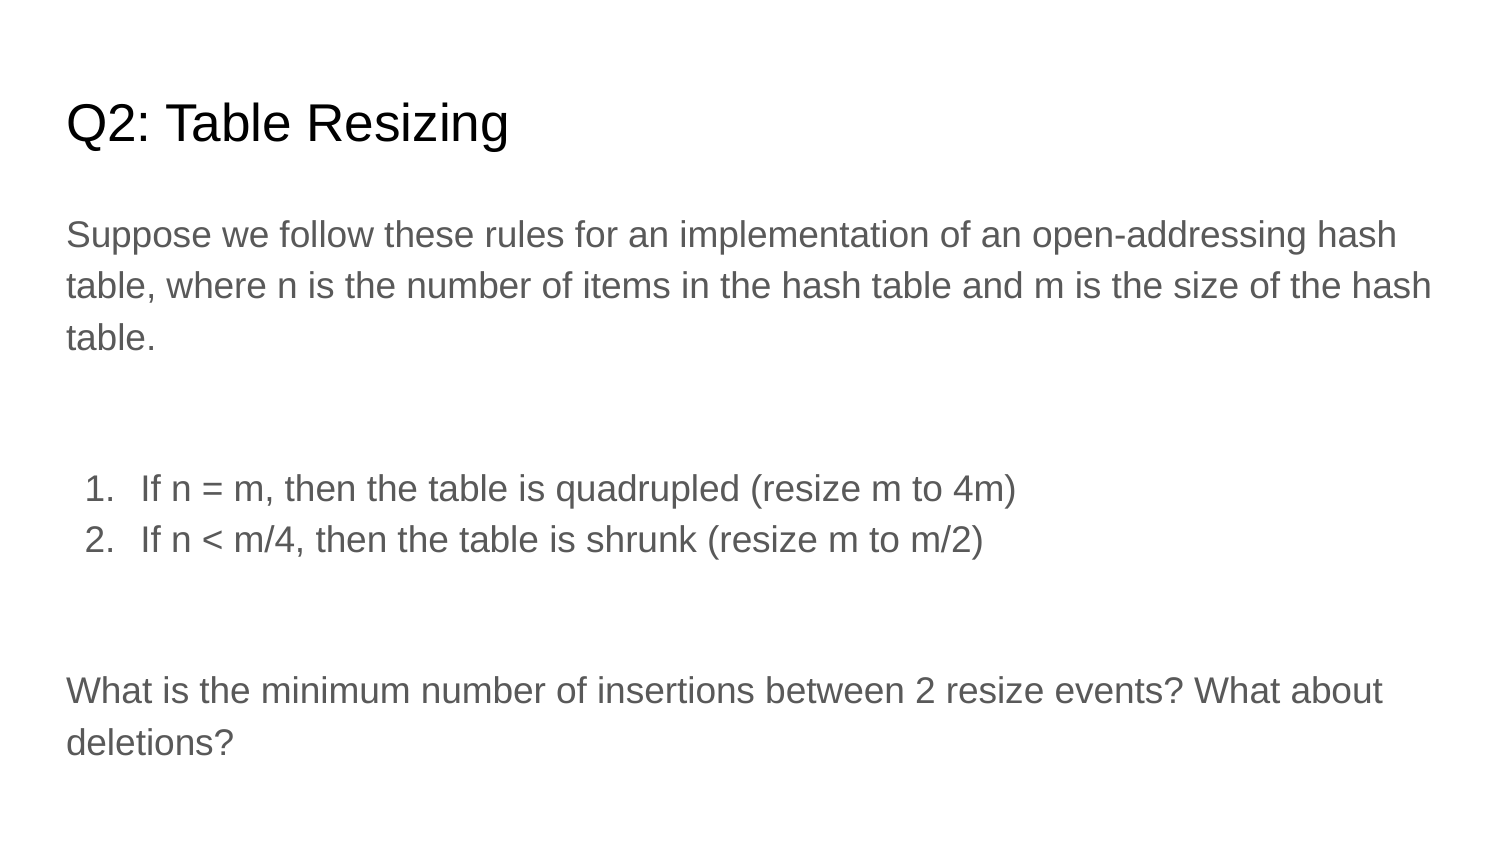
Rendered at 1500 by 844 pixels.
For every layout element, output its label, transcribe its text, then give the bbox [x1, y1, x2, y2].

title Q2: Table Resizing [51, 72, 1449, 167]
list Suppose we follow these rules for an implementation of an open-addressing hash table, where n is the number of items in the hash table and m is the size of the hash table. If n = m, then the table is quadrupled (resize m to 4m) If n < m/4, then the table is shrunk (resize m to m/2) What is the minimum number of insertions between 2 resize events? What about deletions? [51, 189, 1449, 781]
